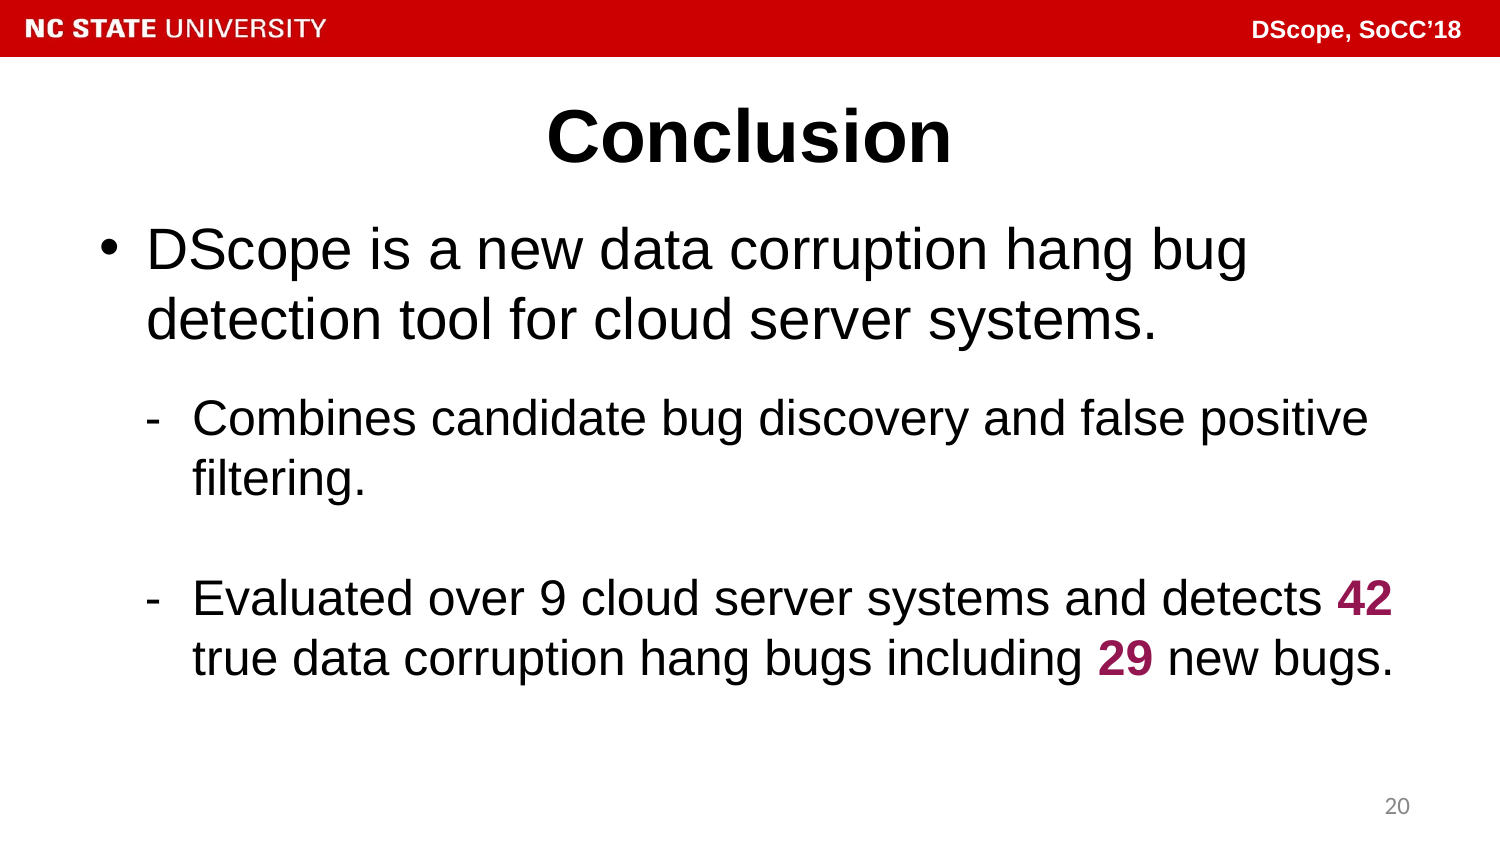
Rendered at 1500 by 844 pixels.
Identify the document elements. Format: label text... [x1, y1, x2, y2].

subtitle DScope is a new data corruption hang bug detection tool for cloud server systems. Combines candidate bug discovery and false positive filtering. Evaluated over 9 cloud server systems and detects 42 true data corruption hang bugs including 29 new bugs. [84, 195, 1416, 774]
picture [0, 0, 1500, 57]
title Conclusion [112, 69, 1388, 195]
slide_number 20 [1074, 782, 1425, 827]
